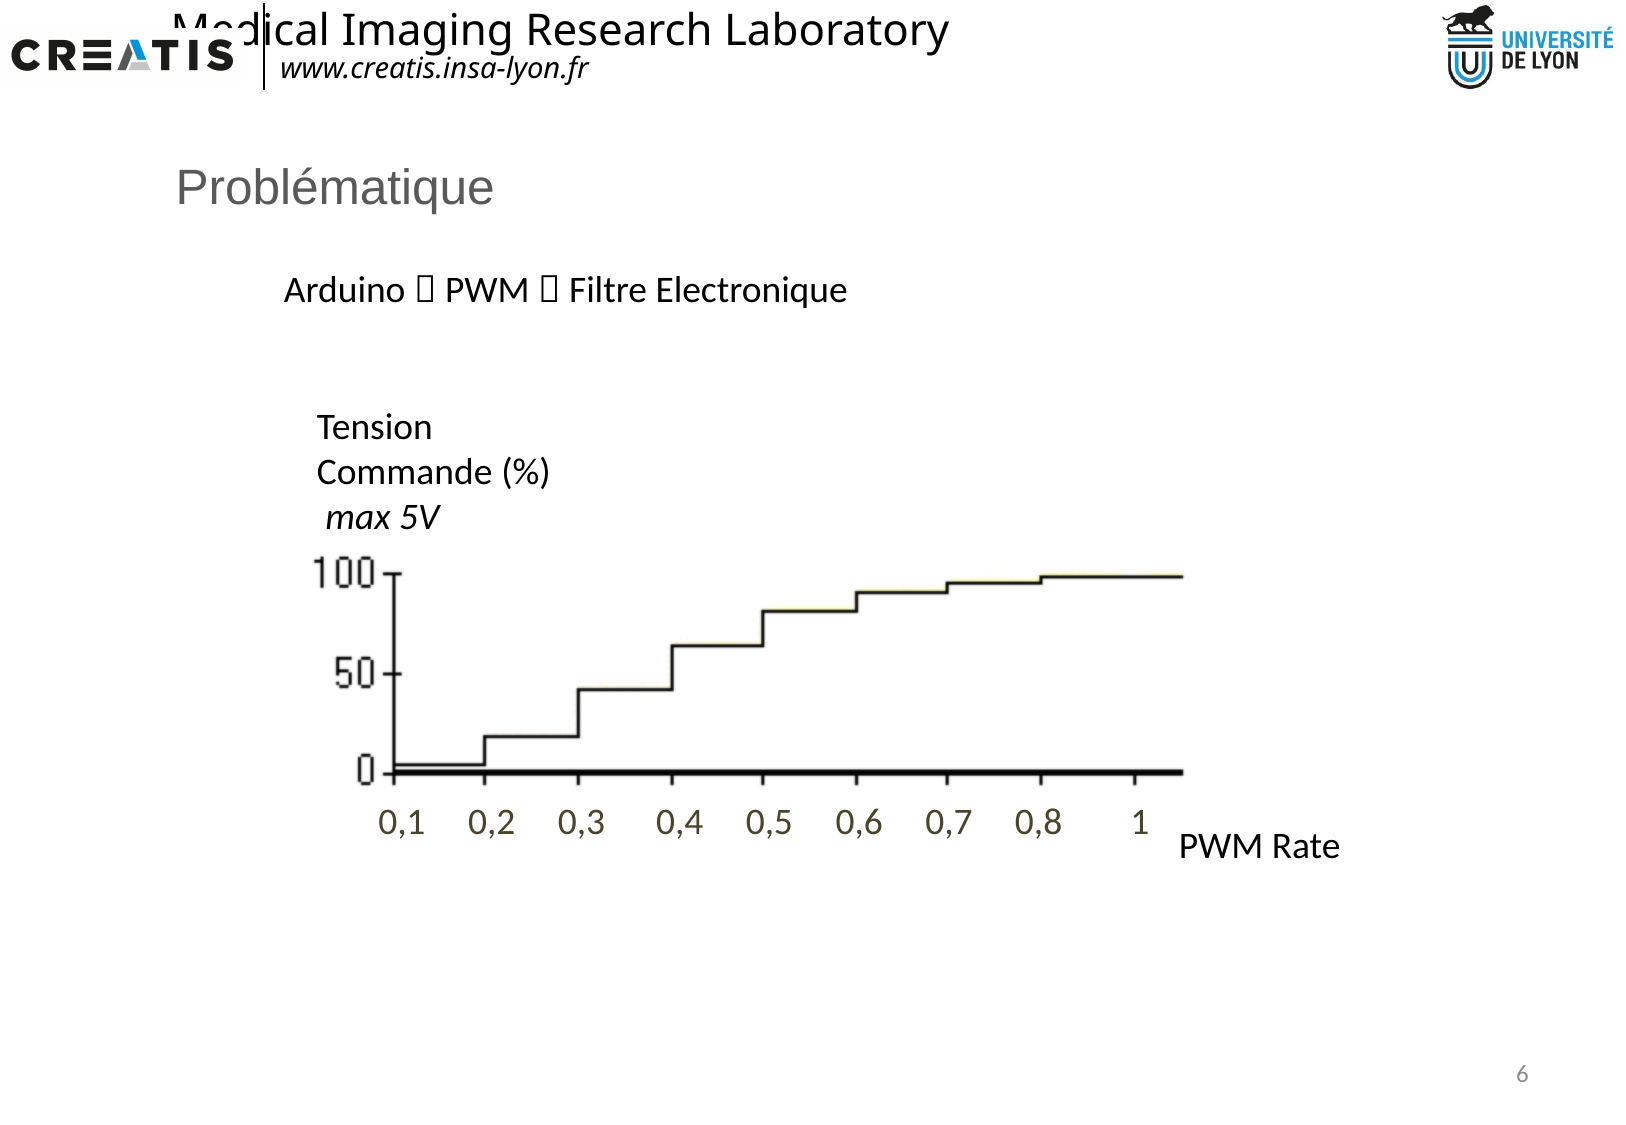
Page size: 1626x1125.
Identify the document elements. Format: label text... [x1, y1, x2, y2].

text_box Arduino  PWM  Filtre Electronique [269, 257, 872, 318]
picture [1438, 0, 1625, 93]
picture [0, 28, 244, 82]
text_box Problématique [160, 148, 1165, 223]
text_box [301, 394, 1369, 875]
slide_number 6 [1164, 1042, 1544, 1103]
